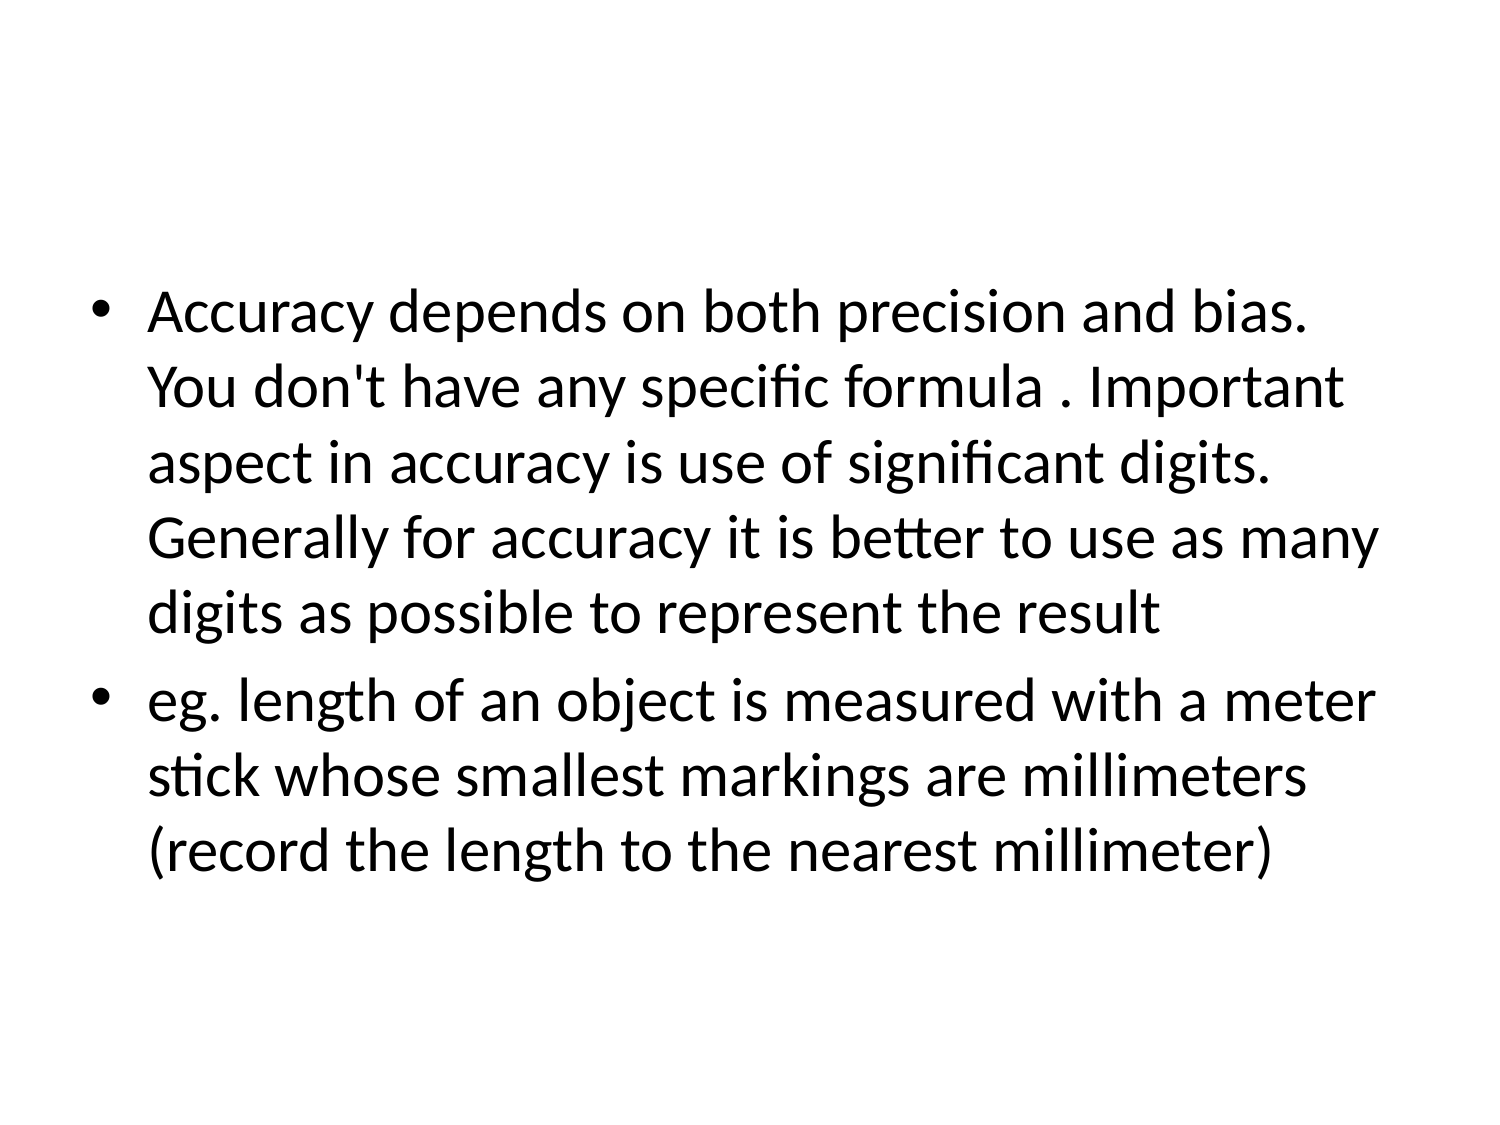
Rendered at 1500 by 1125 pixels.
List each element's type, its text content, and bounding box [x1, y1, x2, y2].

list Accuracy depends on both precision and bias. You don't have any specific formula . Important aspect in accuracy is use of significant digits. Generally for accuracy it is better to use as many digits as possible to represent the result eg. length of an object is measured with a meter stick whose smallest markings are millimeters (record the length to the nearest millimeter) [75, 262, 1425, 1005]
